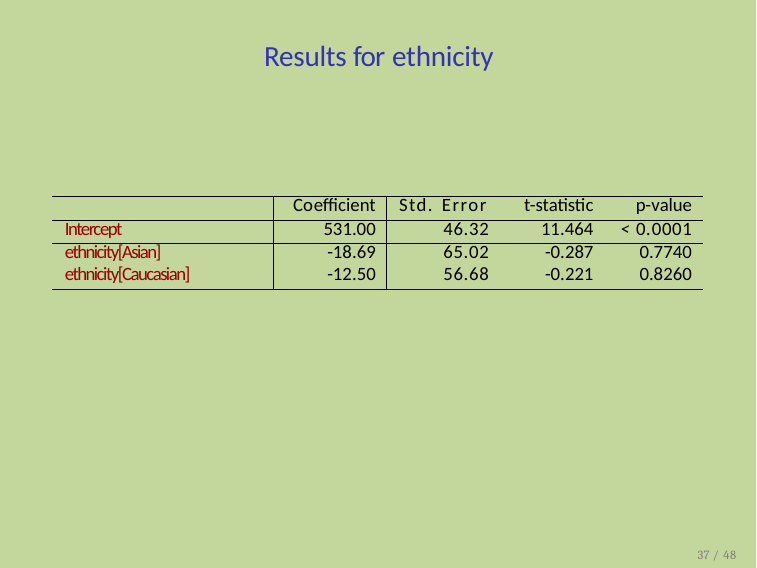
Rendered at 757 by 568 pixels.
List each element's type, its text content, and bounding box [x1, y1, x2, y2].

table_cell -0.287 [499, 244, 604, 266]
table_header t-statistic [499, 197, 604, 220]
table_cell 46.32 [387, 221, 499, 243]
text_box Results for ethnicity [245, 34, 510, 73]
table_cell Intercept [52, 221, 273, 243]
slide_number 37 / 48 [691, 548, 743, 568]
table_cell 11.464 [499, 221, 604, 243]
table_cell 0.8260 [604, 266, 703, 289]
table_cell -12.50 [274, 266, 386, 289]
table_cell ethnicity[Asian] [52, 244, 273, 266]
table_header p-value [604, 197, 703, 220]
table_cell 56.68 [387, 266, 499, 289]
table_header Coefficient [274, 197, 386, 220]
table_header Error [438, 197, 499, 220]
table_cell -0.221 [499, 266, 604, 289]
table_cell < 0.0001 [604, 221, 703, 243]
table_cell 0.7740 [604, 244, 703, 266]
table_header Std. [387, 197, 438, 220]
table_cell -18.69 [274, 244, 386, 266]
table_header [52, 197, 273, 220]
table_cell 531.00 [274, 221, 386, 243]
table_cell ethnicity[Caucasian] [52, 266, 273, 289]
table_cell 65.02 [387, 244, 499, 266]
